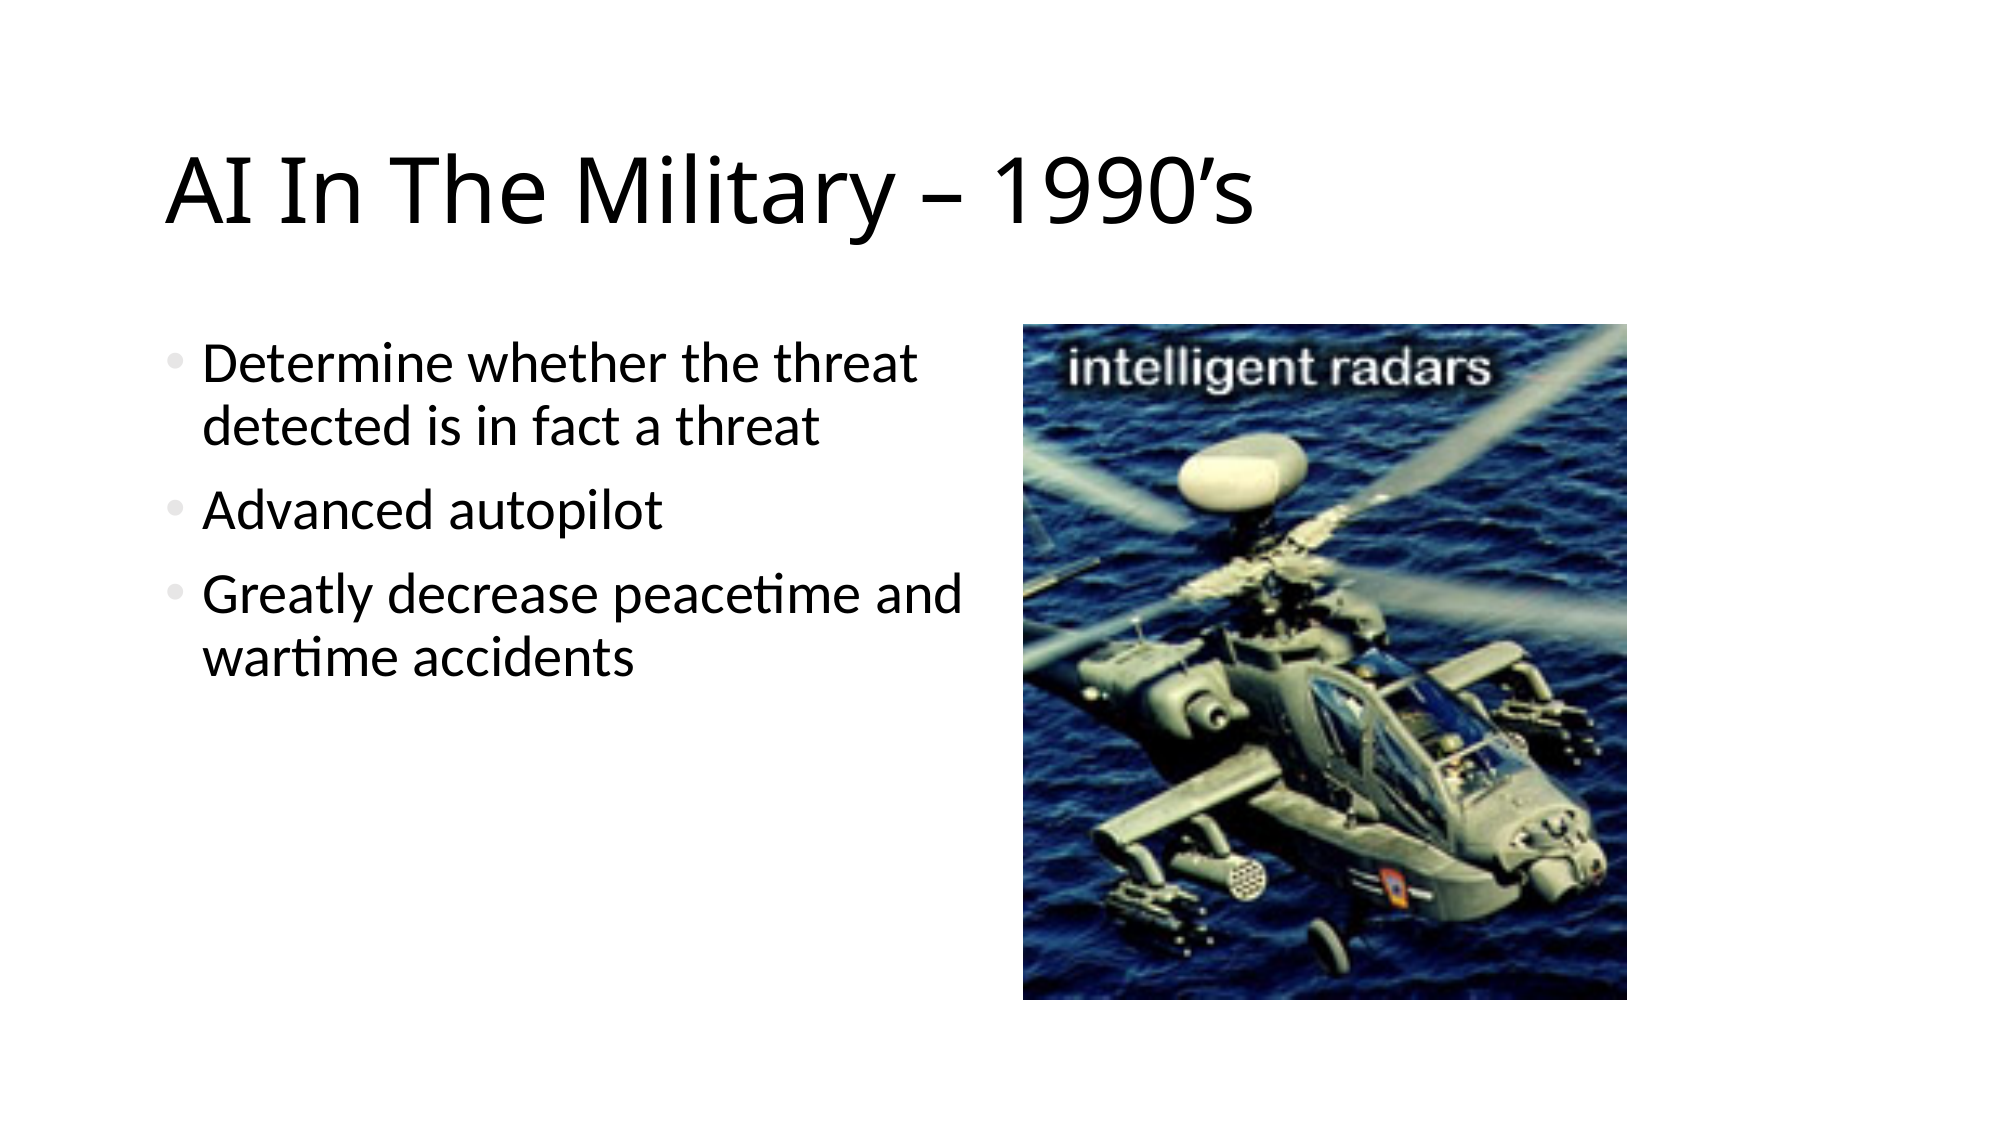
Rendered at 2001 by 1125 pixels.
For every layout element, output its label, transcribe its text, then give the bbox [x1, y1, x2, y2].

list Determine whether the threat detected is in fact a threat Advanced autopilot Greatly decrease peacetime and wartime accidents [150, 324, 984, 1000]
title AI In The Military – 1990’s [150, 99, 1850, 288]
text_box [1023, 324, 1627, 1000]
